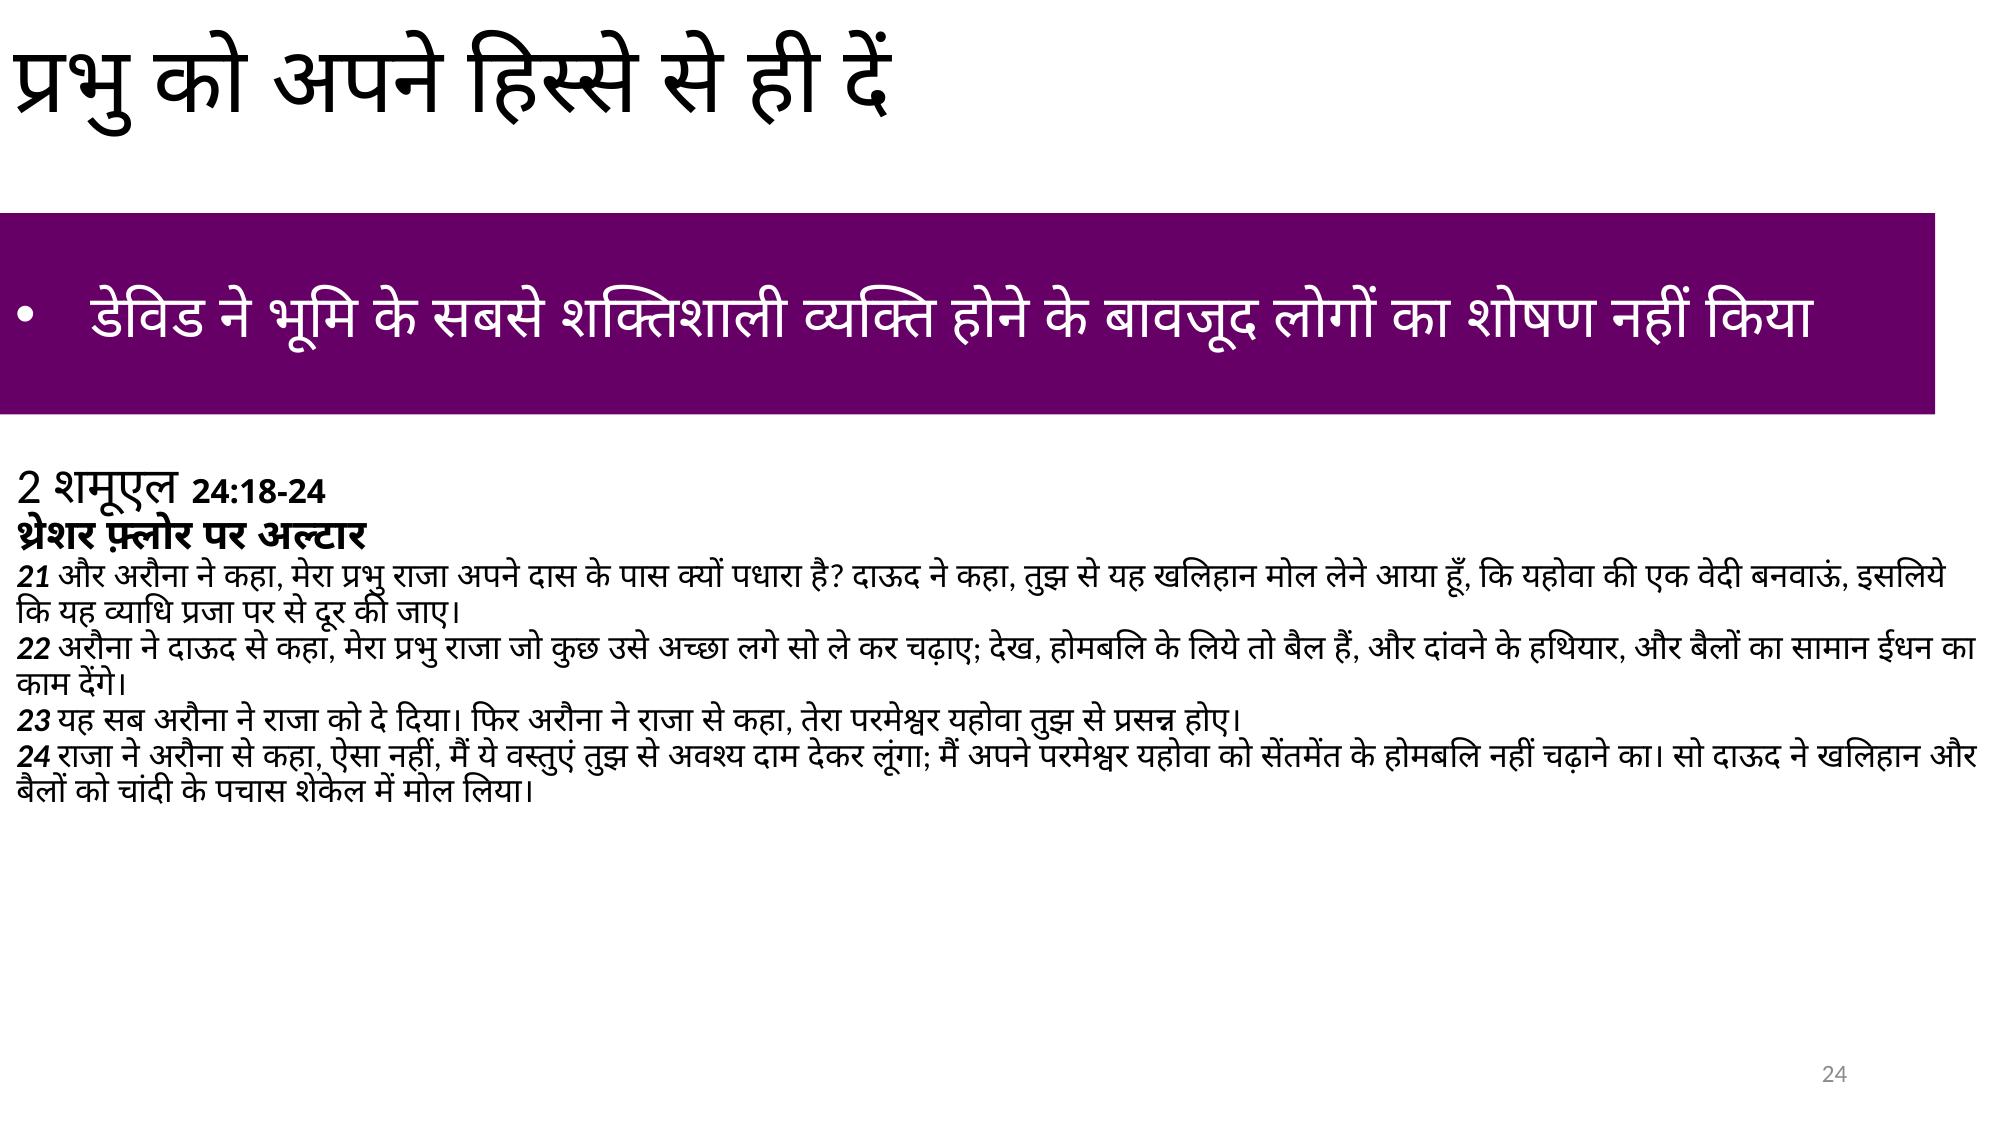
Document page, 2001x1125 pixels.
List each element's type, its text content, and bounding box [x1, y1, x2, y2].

text_box 2 शमूएल 24:18-24 थ्रेशर फ़्लोर पर अल्टार 21 और अरौना ने कहा, मेरा प्रभु राजा अपने दास के पास क्यों पधारा है? दाऊद ने कहा, तुझ से यह खलिहान मोल लेने आया हूँ, कि यहोवा की एक वेदी बनवाऊं, इसलिये कि यह व्याधि प्रजा पर से दूर की जाए। 22 अरौना ने दाऊद से कहा, मेरा प्रभु राजा जो कुछ उसे अच्छा लगे सो ले कर चढ़ाए; देख, होमबलि के लिये तो बैल हैं, और दांवने के हथियार, और बैलों का सामान ईधन का काम देंगे। 23 यह सब अरौना ने राजा को दे दिया। फिर अरौना ने राजा से कहा, तेरा परमेश्वर यहोवा तुझ से प्रसन्न होए। 24 राजा ने अरौना से कहा, ऐसा नहीं, मैं ये वस्तुएं तुझ से अवश्य दाम देकर लूंगा; मैं अपने परमेश्वर यहोवा को सेंतमेंत के होमबलि नहीं चढ़ाने का। सो दाऊद ने खलिहान और बैलों को चांदी के पचास शेकेल में मोल लिया। [1, 452, 2000, 818]
slide_number 24 [1412, 1042, 1863, 1103]
text_box डेविड ने भूमि के सबसे शक्तिशाली व्यक्ति होने के बावजूद लोगों का शोषण नहीं किया [0, 213, 1936, 415]
title प्रभु को अपने हिस्से से ही दें [0, 3, 2000, 164]
